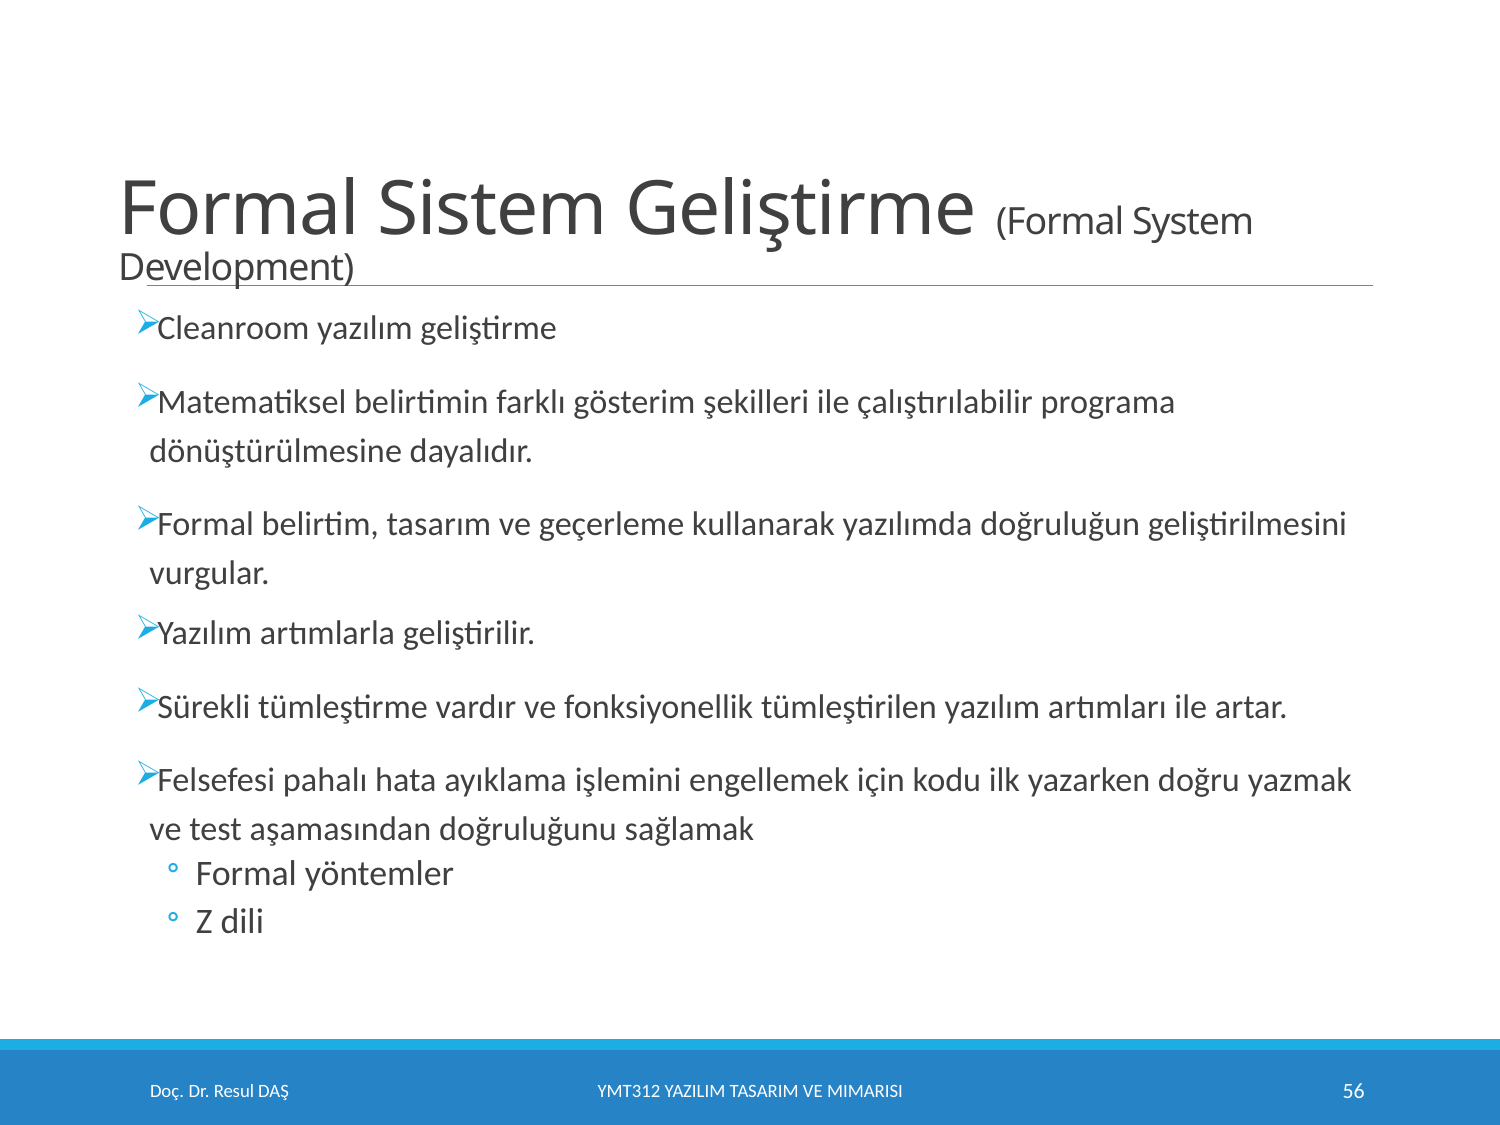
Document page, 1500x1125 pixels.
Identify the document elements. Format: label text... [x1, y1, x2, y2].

footer YMT312 Yazılım Tasarım ve Mimarisi [453, 1059, 1047, 1120]
title Formal Sistem Geliştirme (Formal System Development) [103, 132, 1440, 296]
slide_number 56 [1218, 1059, 1380, 1120]
list Cleanroom yazılım geliştirme Matematiksel belirtimin farklı gösterim şekilleri ile çalıştırılabilir programa dönüştürülmesine dayalıdır. Formal belirtim, tasarım ve geçerleme kullanarak yazılımda doğruluğun geliştirilmesini vurgular. Yazılım artımlarla geliştirilir. Sürekli tümleştirme vardır ve fonksiyonellik tümleştirilen yazılım artımları ile artar. Felsefesi pahalı hata ayıklama işlemini engellemek için kodu ilk yazarken doğru yazmak ve test aşamasından doğruluğunu sağlamak Formal yöntemler Z dili [135, 302, 1373, 963]
slide_number Doç. Dr. Resul DAŞ [135, 1059, 440, 1120]
